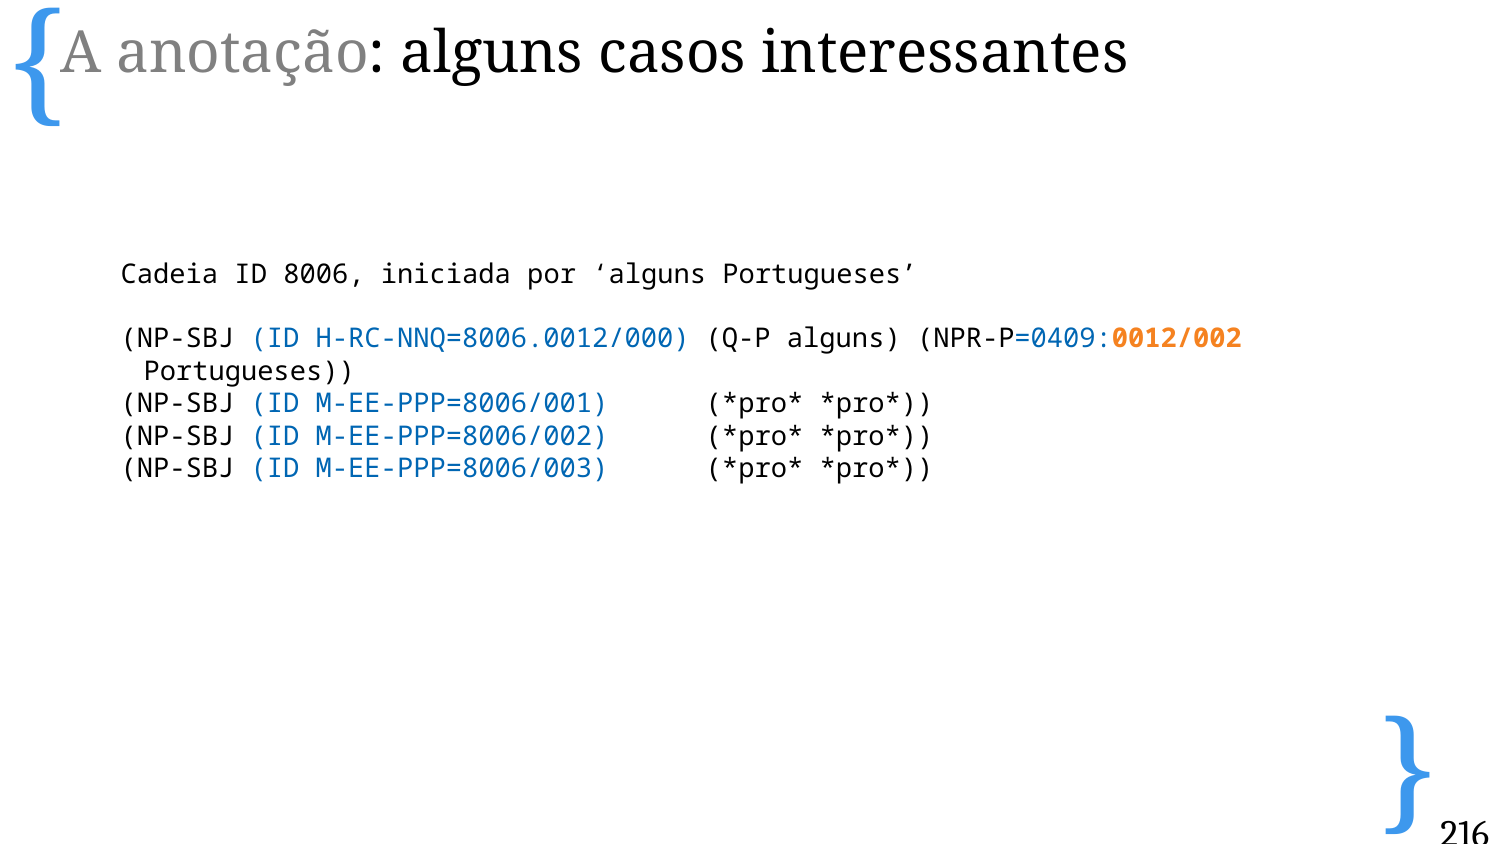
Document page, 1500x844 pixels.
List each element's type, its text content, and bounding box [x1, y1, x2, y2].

text_box 216 [1440, 808, 1495, 832]
text_box Cadeia ID 8006, iniciada por ‘alguns Portugueses’ (NP-SBJ (ID H-RC-NNQ=8006.0012/000) (Q-P alguns) (NPR-P=0409:0012/002 Portugueses)) (NP-SBJ (ID M-EE-PPP=8006/001) (*pro* *pro*)) (NP-SBJ (ID M-EE-PPP=8006/002) (*pro* *pro*)) (NP-SBJ (ID M-EE-PPP=8006/003) (*pro* *pro*)) [90, 253, 1430, 487]
text_box A anotação: alguns casos interessantes [60, 2, 1500, 103]
